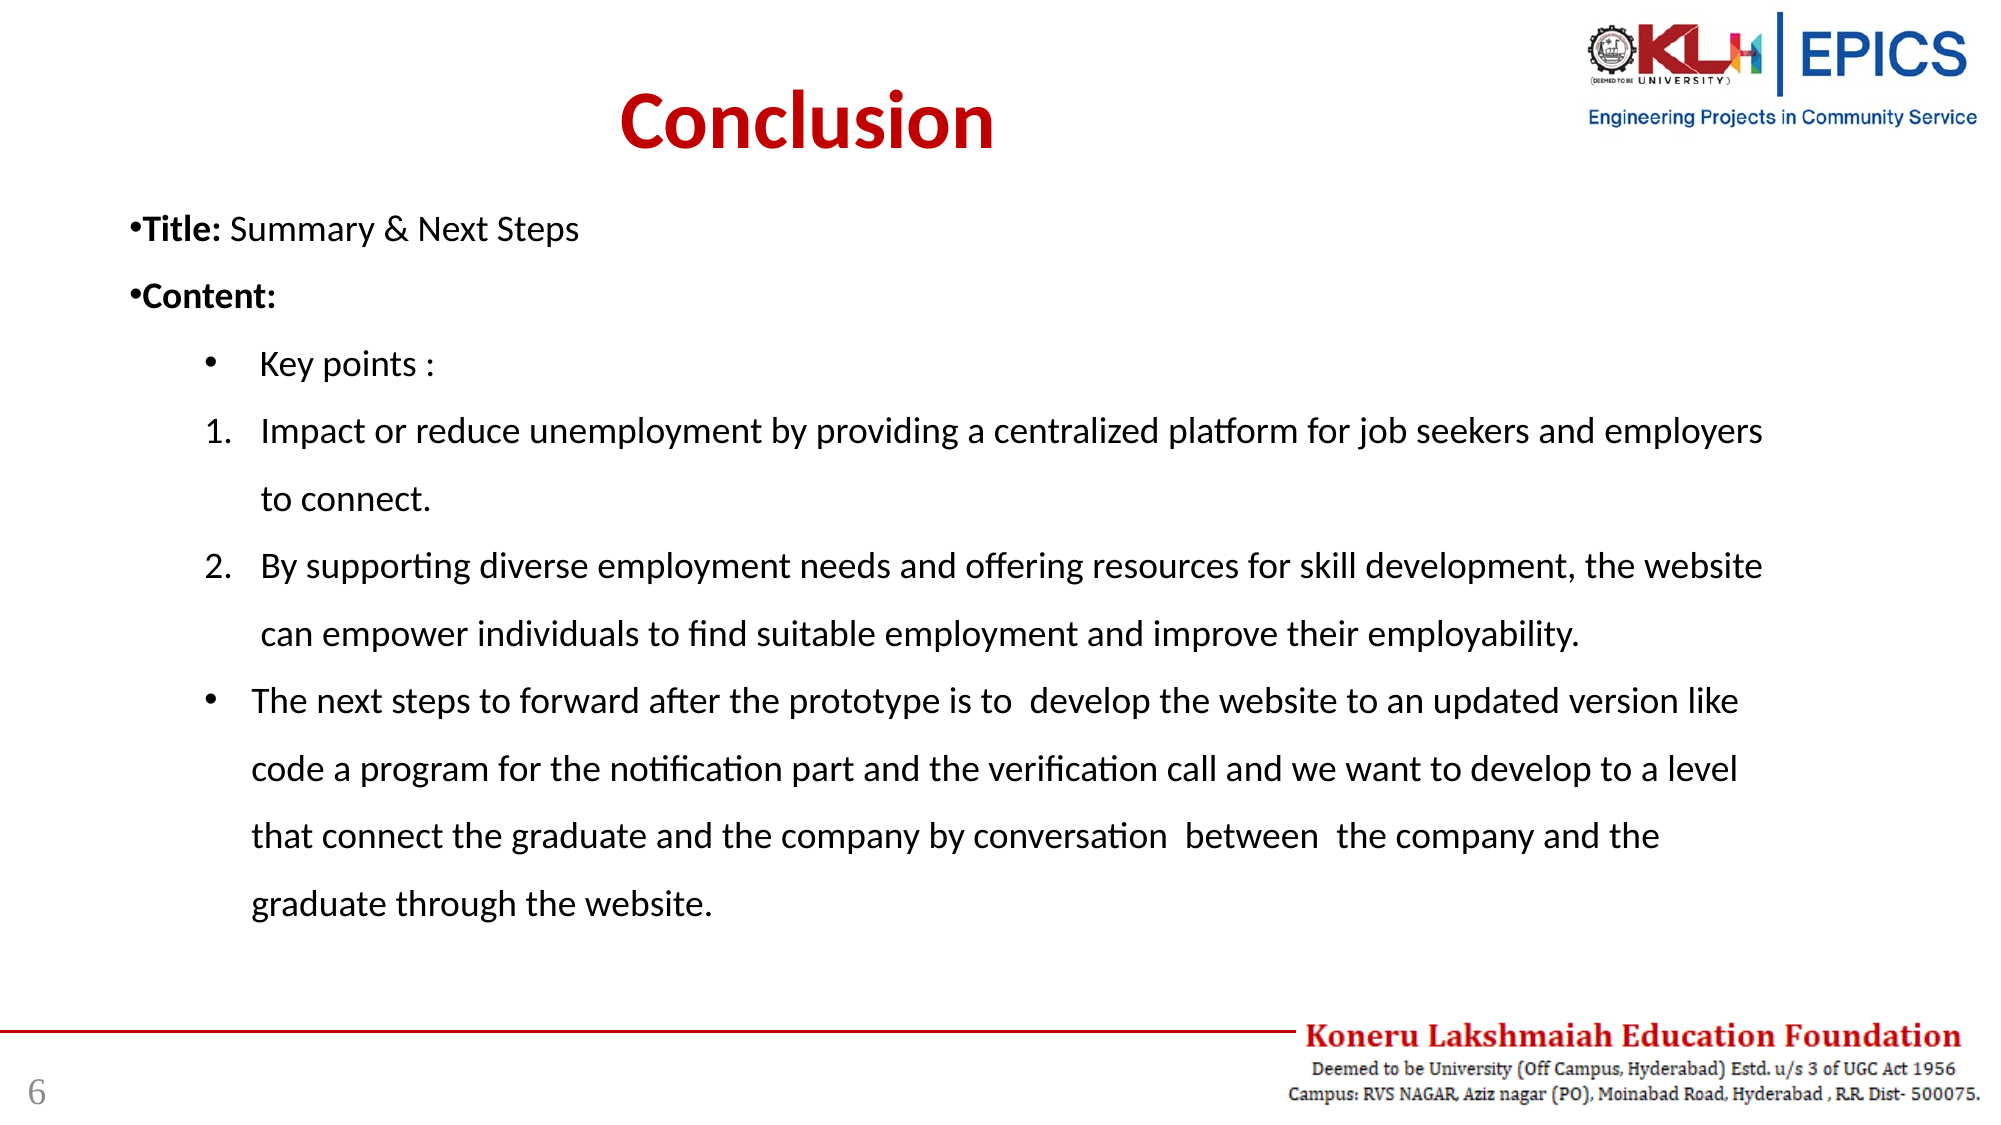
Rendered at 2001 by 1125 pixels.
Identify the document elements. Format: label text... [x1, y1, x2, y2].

slide_number 6 [12, 1060, 463, 1120]
text_box Title: Summary & Next Steps Content: Key points : Impact or reduce unemployment by providing a centralized platform for job seekers and employers to connect. By supporting diverse employment needs and offering resources for skill development, the website can empower individuals to find suitable employment and improve their employability. The next steps to forward after the prototype is to develop the website to an updated version like code a program for the notification part and the verification call and we want to develop to a level that connect the graduate and the company by conversation between the company and the graduate through the website. [114, 174, 1799, 932]
text_box Conclusion [308, 57, 1309, 173]
picture [1276, 1009, 2000, 1113]
picture [1578, 1, 1983, 139]
